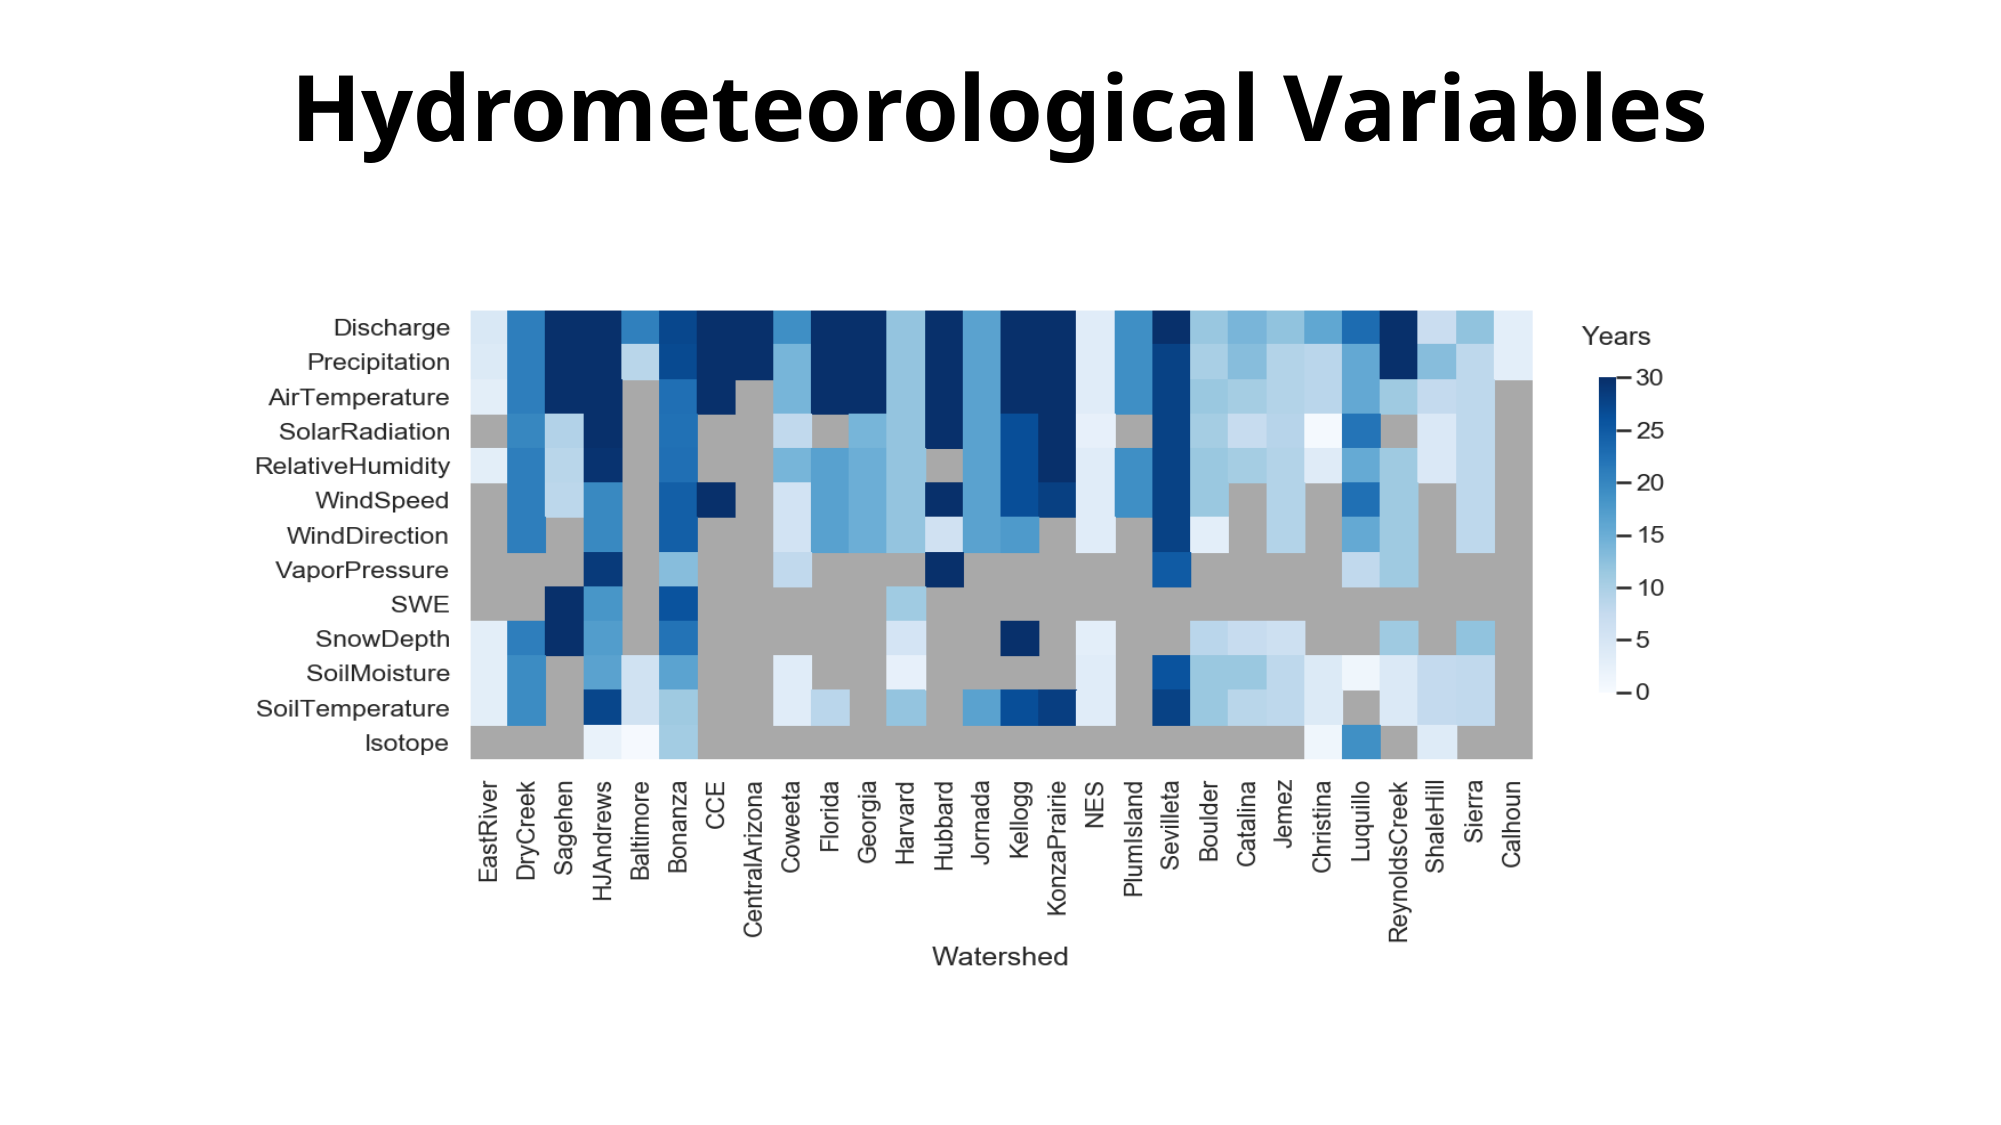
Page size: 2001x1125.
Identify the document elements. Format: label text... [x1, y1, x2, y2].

picture [256, 265, 1680, 991]
title Hydrometeorological Variables [137, 3, 1863, 221]
